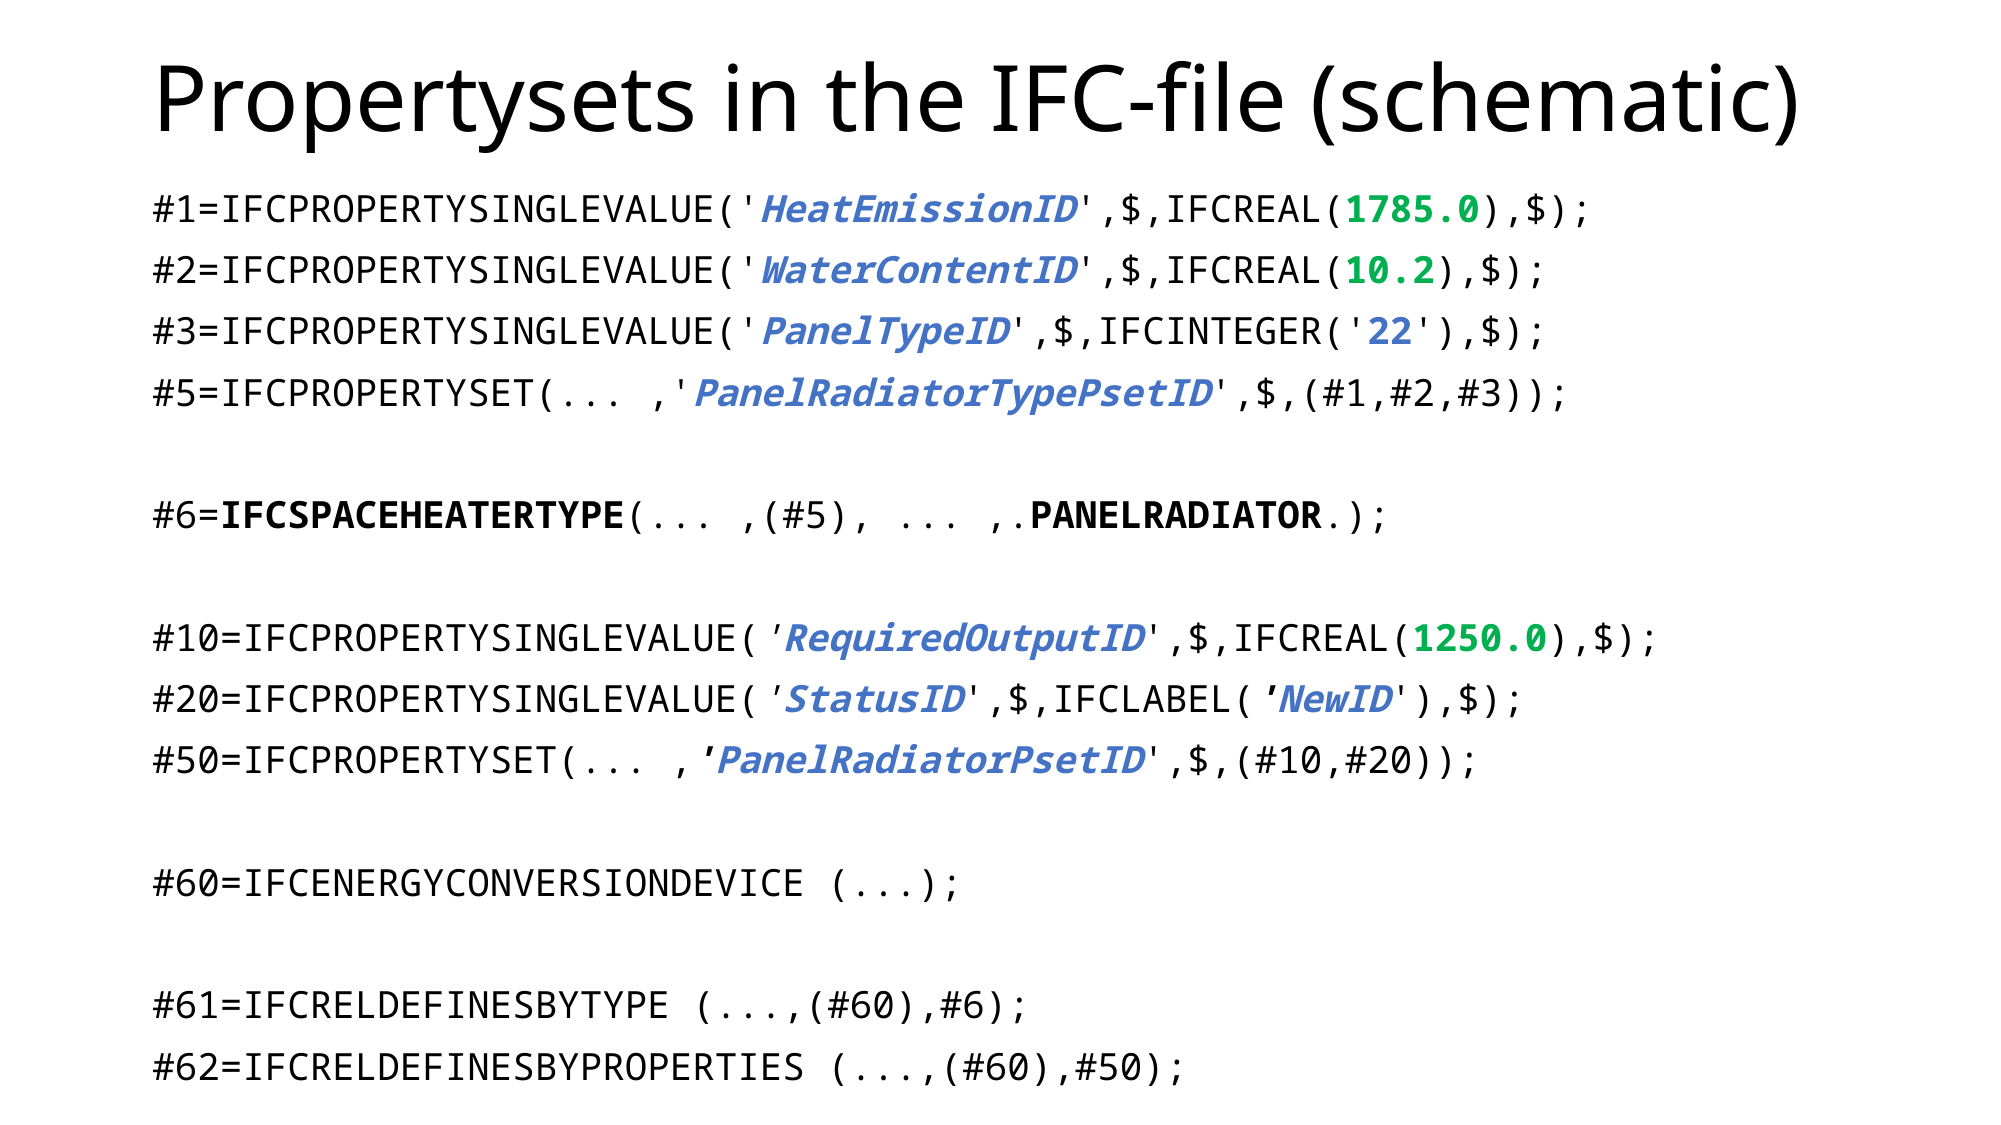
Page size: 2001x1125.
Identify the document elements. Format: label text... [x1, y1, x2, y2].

title Propertysets in the IFC-file (schematic) [137, 42, 1863, 161]
list #1=IFCPROPERTYSINGLEVALUE('HeatEmissionID',$,IFCREAL(1785.0),$); #2=IFCPROPERTYSINGLEVALUE('WaterContentID',$,IFCREAL(10.2),$); #3=IFCPROPERTYSINGLEVALUE('PanelTypeID',$,IFCINTEGER('22'),$); #5=IFCPROPERTYSET(... ,'PanelRadiatorTypePsetID',$,(#1,#2,#3)); #6=IFCSPACEHEATERTYPE(... ,(#5), ... ,.PANELRADIATOR.); #10=IFCPROPERTYSINGLEVALUE('RequiredOutputID',$,IFCREAL(1250.0),$); #20=IFCPROPERTYSINGLEVALUE('StatusID',$,IFCLABEL('NewID'),$); #50=IFCPROPERTYSET(... ,'PanelRadiatorPsetID',$,(#10,#20)); #60=IFCENERGYCONVERSIONDEVICE (...); #61=IFCRELDEFINESBYTYPE (...,(#60),#6); #62=IFCRELDEFINESBYPROPERTIES (...,(#60),#50); [137, 182, 1934, 1095]
